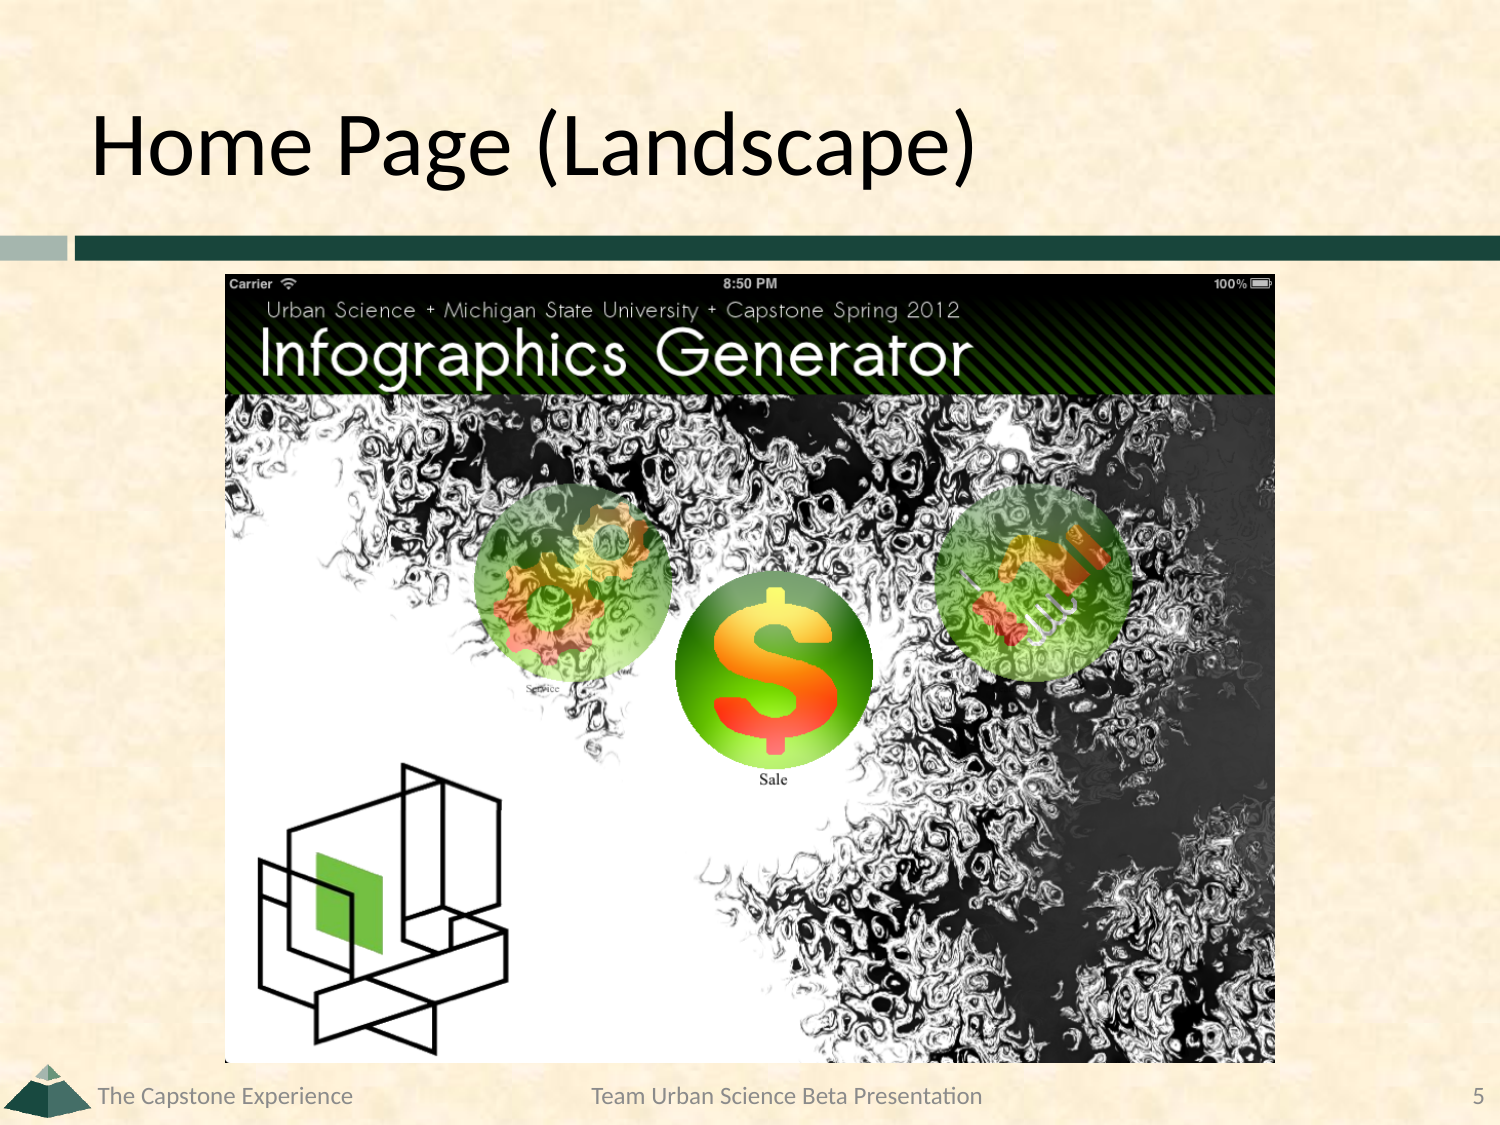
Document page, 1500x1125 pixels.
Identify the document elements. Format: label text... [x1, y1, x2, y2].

slide_number The Capstone Experience [75, 1065, 425, 1125]
title Home Page (Landscape) [75, 45, 1425, 233]
picture [0, 0, 1500, 1125]
slide_number 5 [1149, 1065, 1500, 1125]
footer Team Urban Science Beta Presentation [425, 1072, 1149, 1125]
